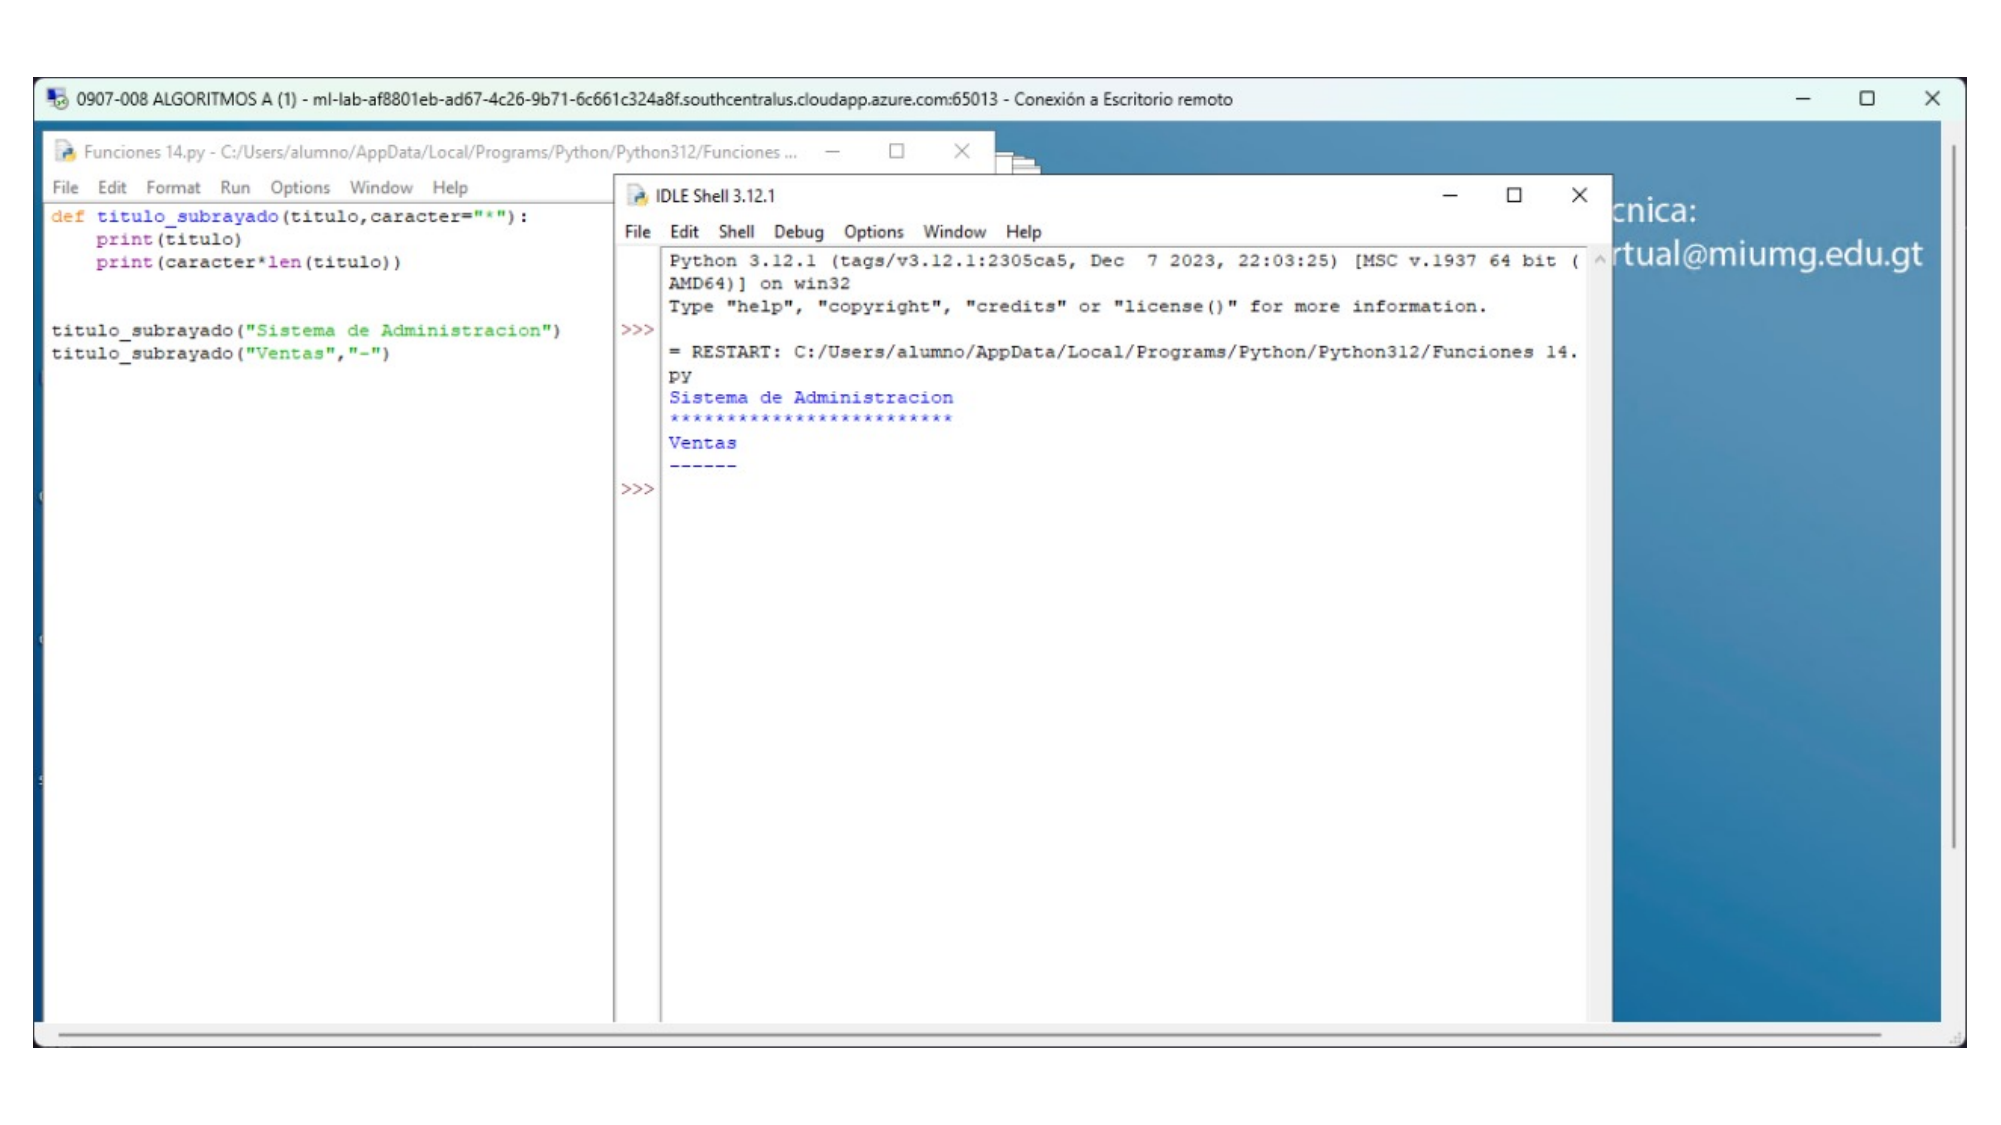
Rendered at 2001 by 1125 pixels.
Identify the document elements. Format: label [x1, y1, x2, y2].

picture [33, 77, 1967, 1048]
